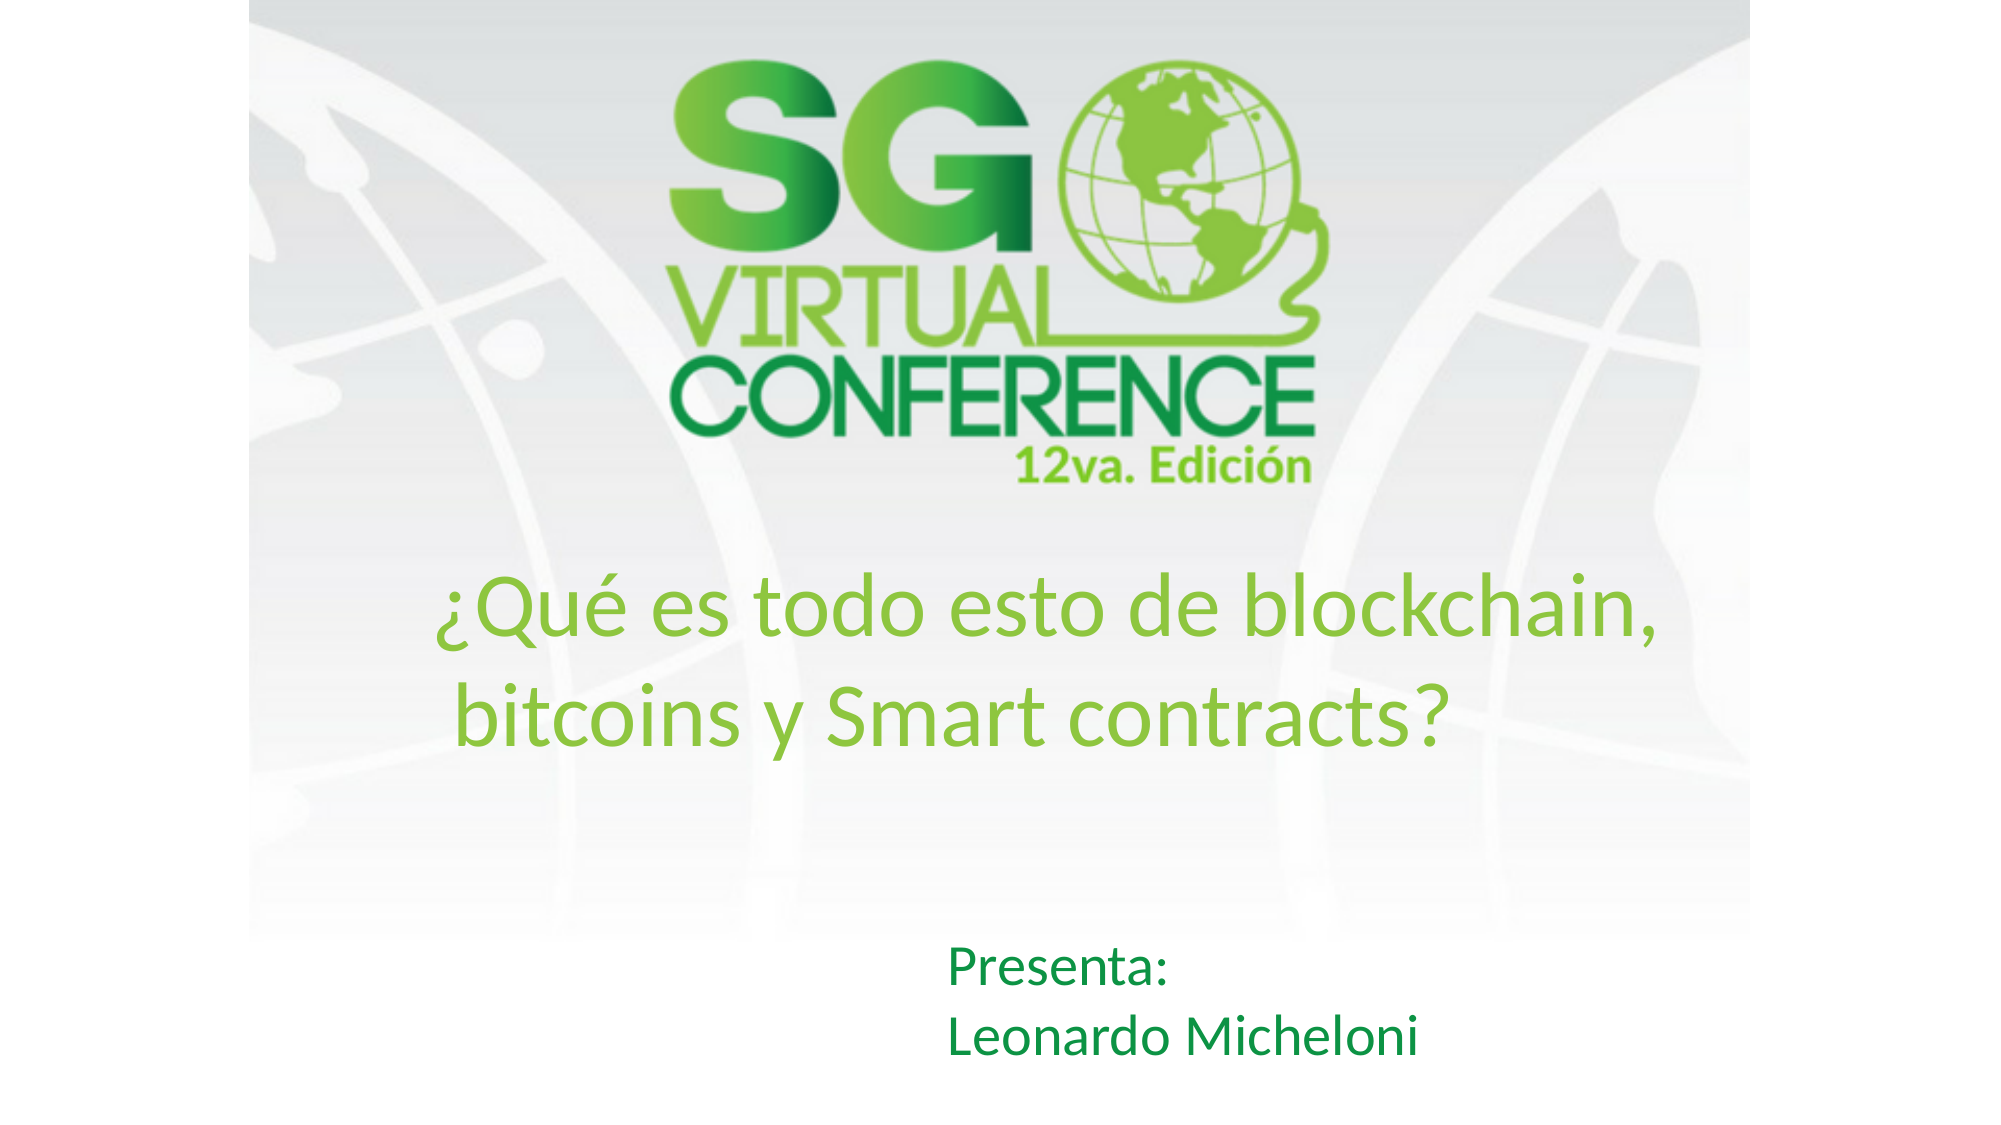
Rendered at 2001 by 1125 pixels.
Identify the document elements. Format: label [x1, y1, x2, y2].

picture [249, 0, 1750, 1125]
